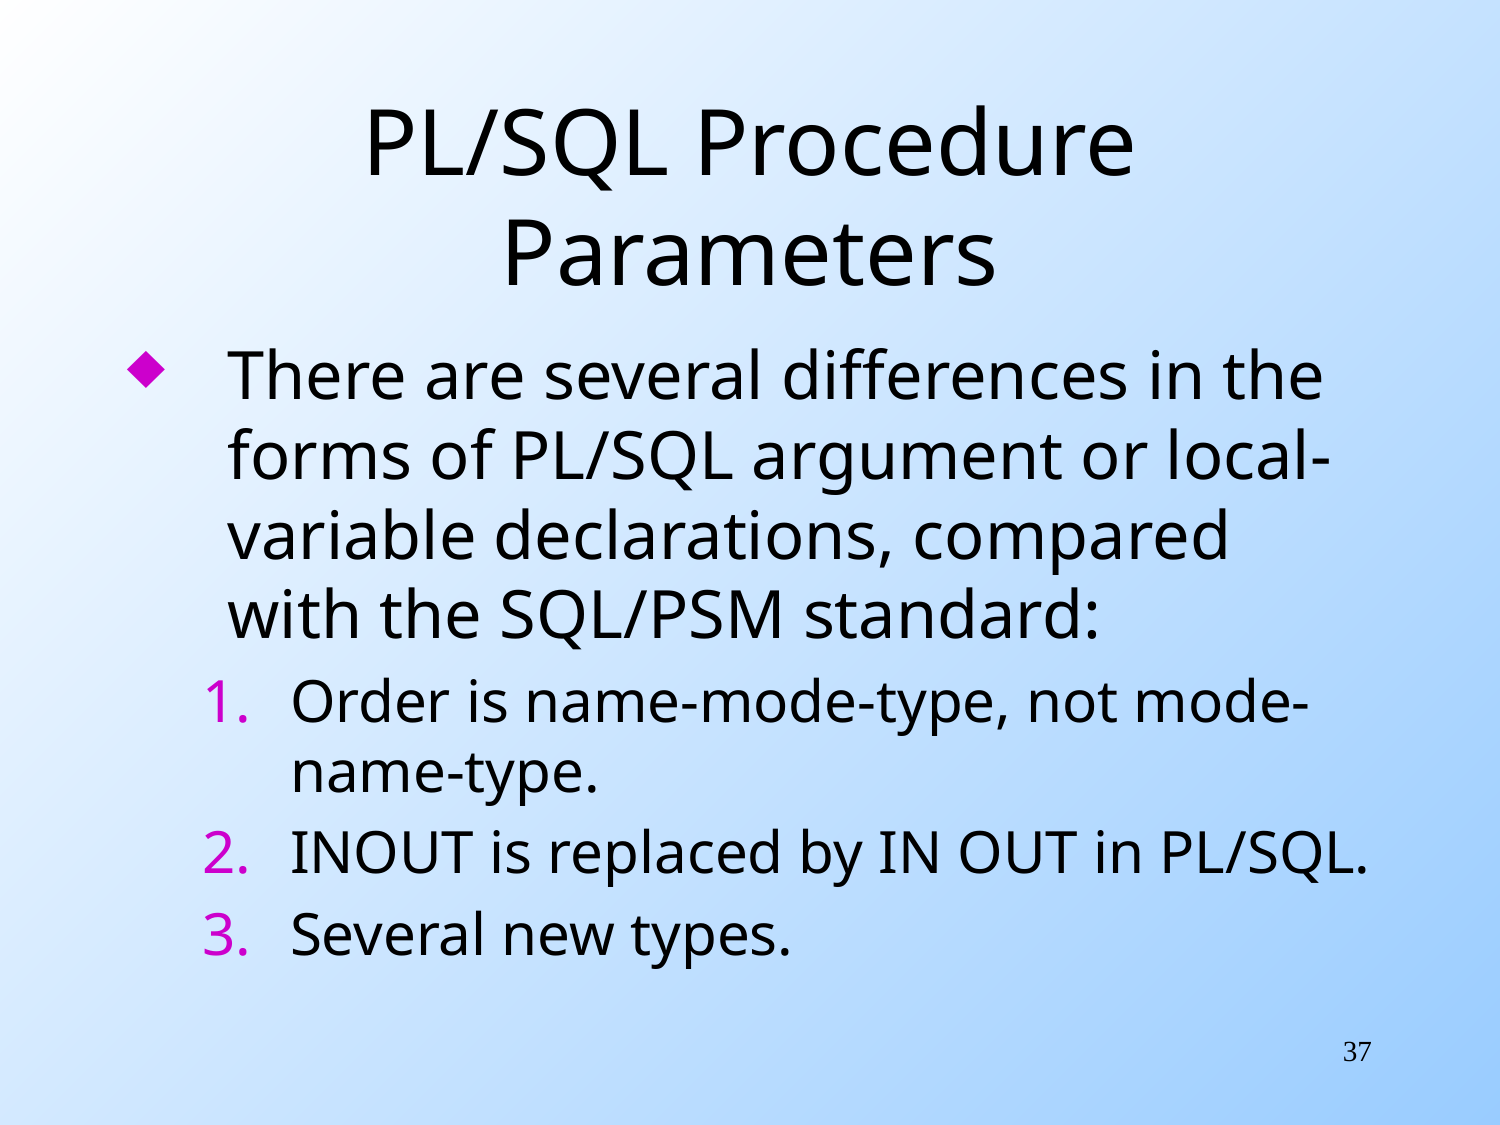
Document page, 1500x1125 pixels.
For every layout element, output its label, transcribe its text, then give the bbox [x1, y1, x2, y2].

title PL/SQL Procedure Parameters [112, 99, 1388, 288]
slide_number 37 [1074, 1025, 1388, 1100]
list There are several differences in the forms of PL/SQL argument or local-variable declarations, compared with the SQL/PSM standard: Order is name-mode-type, not mode-name-type. INOUT is replaced by IN OUT in PL/SQL. Several new types. [112, 324, 1388, 1000]
